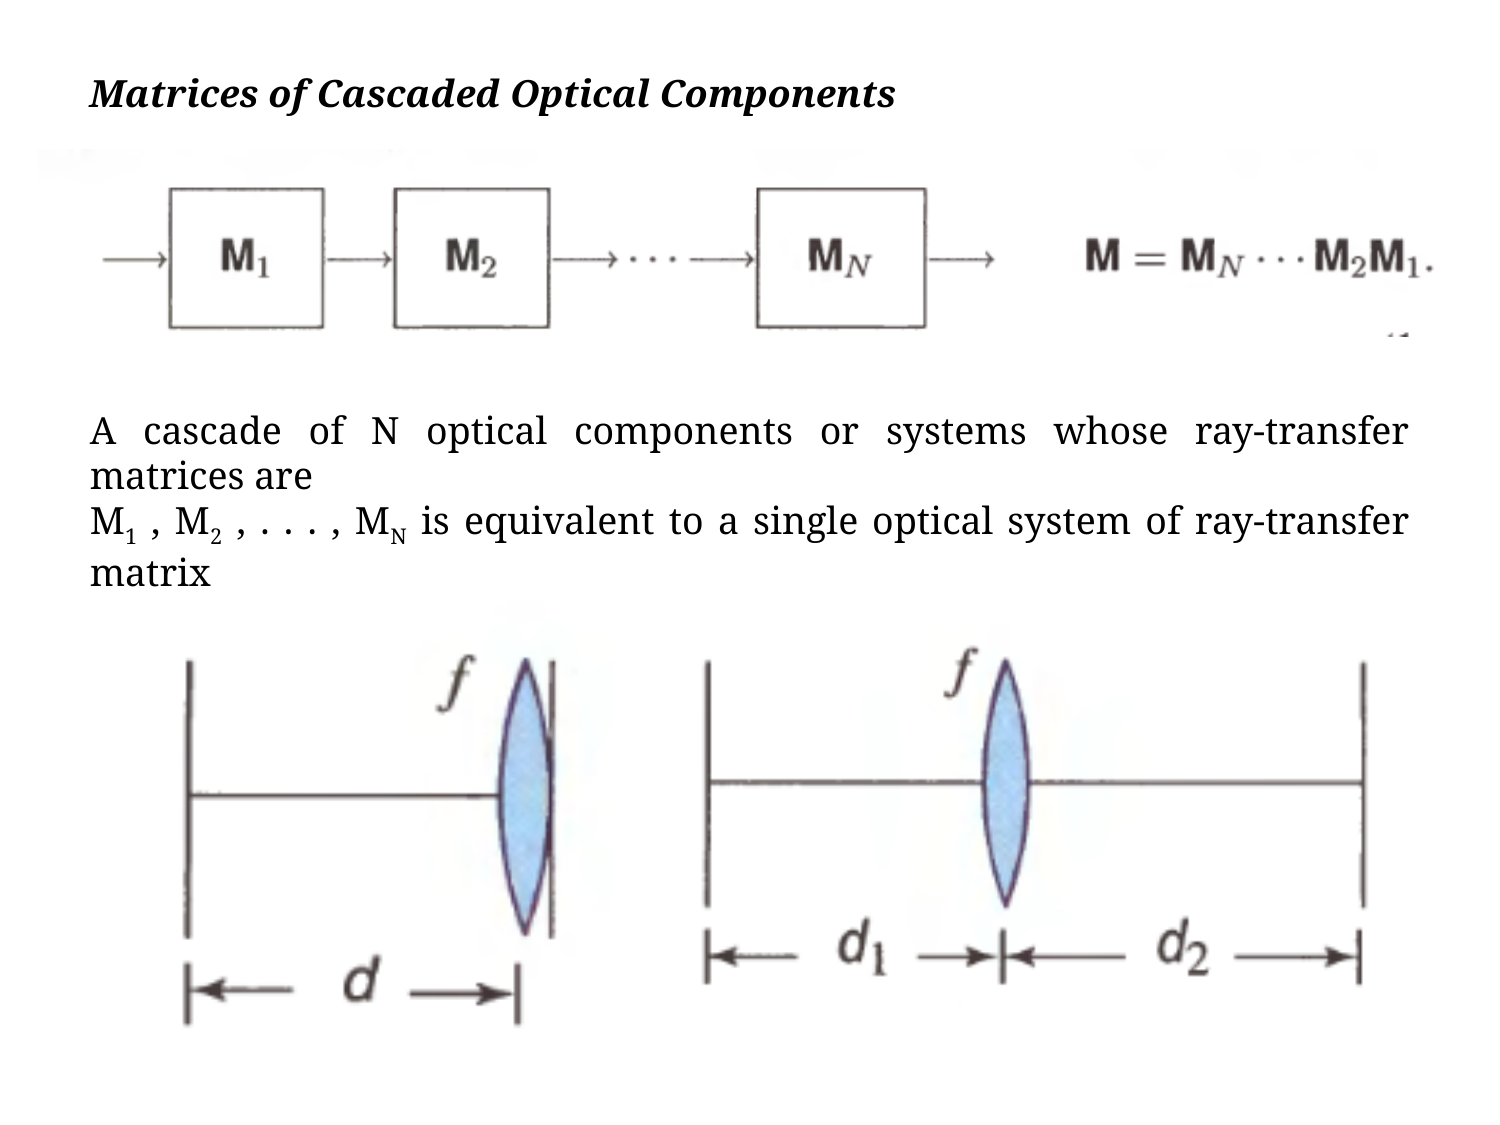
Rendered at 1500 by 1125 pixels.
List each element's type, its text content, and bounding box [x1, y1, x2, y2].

picture [669, 624, 1411, 1026]
text_box A cascade of N optical components or systems whose ray-transfer matrices are M1 , M2 , . . . , MN is equivalent to a single optical system of ray-transfer matrix [74, 399, 1425, 601]
text_box Matrices of Cascaded Optical Components [74, 62, 922, 123]
picture [137, 599, 613, 1041]
picture [37, 149, 1438, 337]
